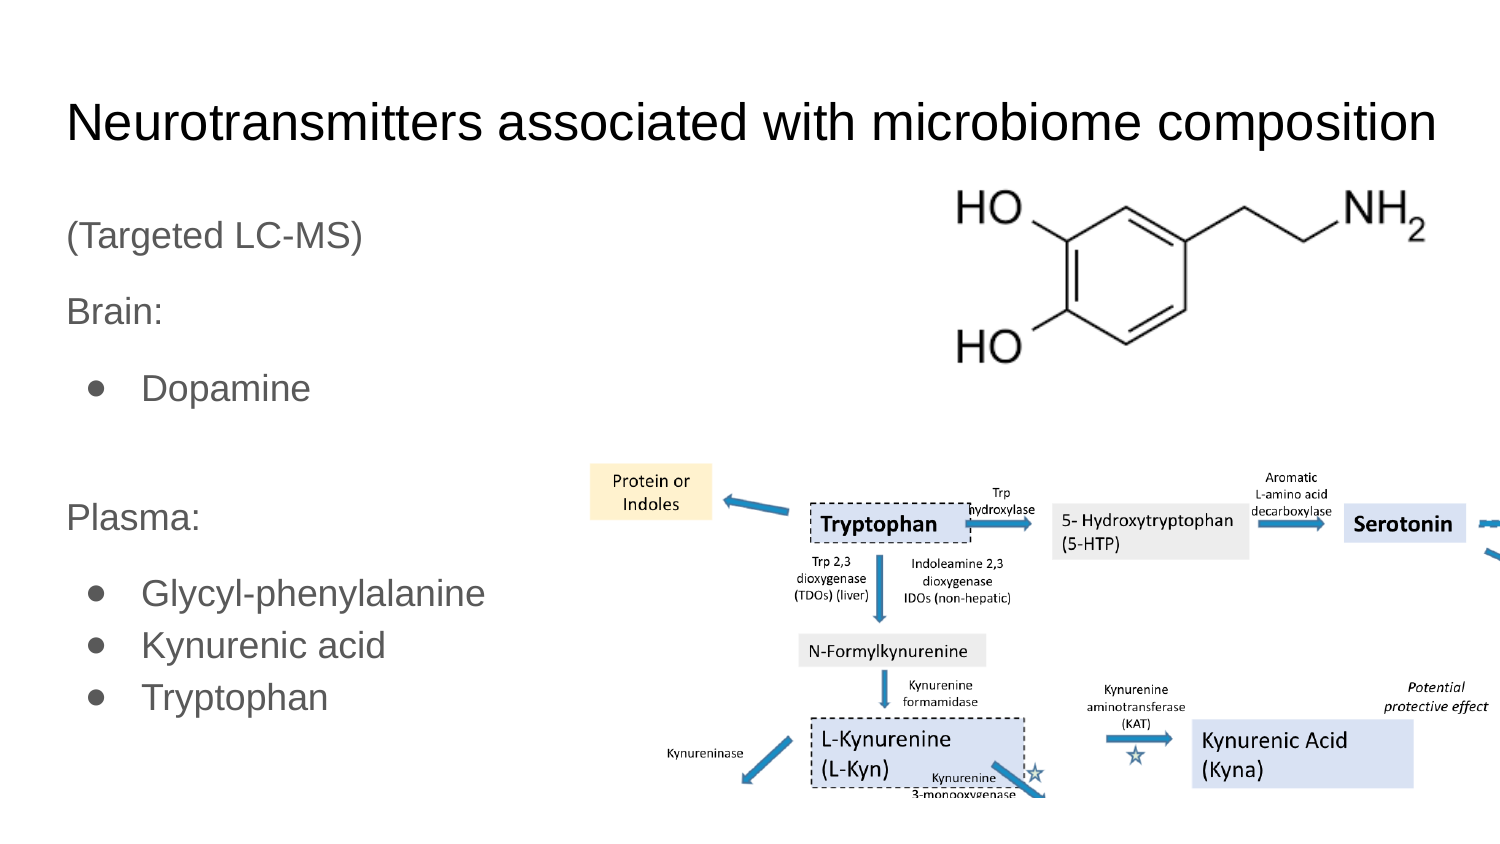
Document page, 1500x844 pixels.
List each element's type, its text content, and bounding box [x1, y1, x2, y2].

title Neurotransmitters associated with microbiome composition [51, 72, 1500, 167]
picture [932, 156, 1450, 396]
picture [571, 447, 1500, 798]
list (Targeted LC-MS) Brain: Dopamine Plasma: Glycyl-phenylalanine Kynurenic acid Tryptophan [51, 189, 1449, 750]
